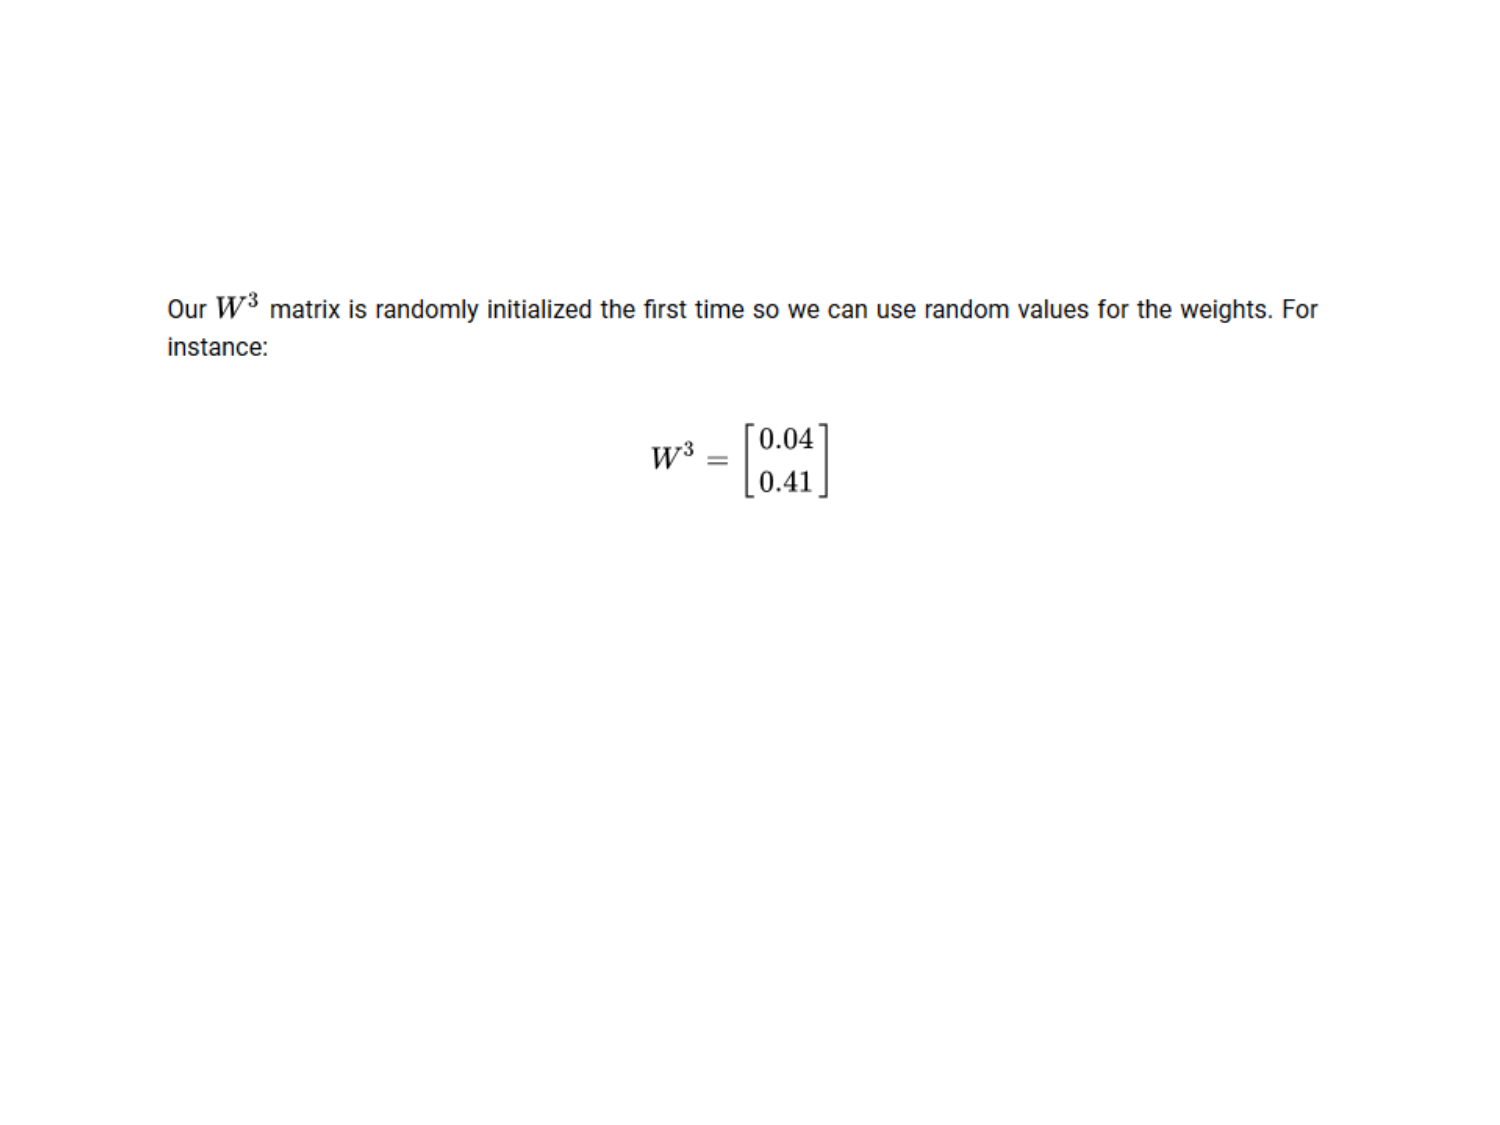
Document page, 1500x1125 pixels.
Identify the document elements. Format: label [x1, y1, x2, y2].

list [162, 287, 1405, 541]
